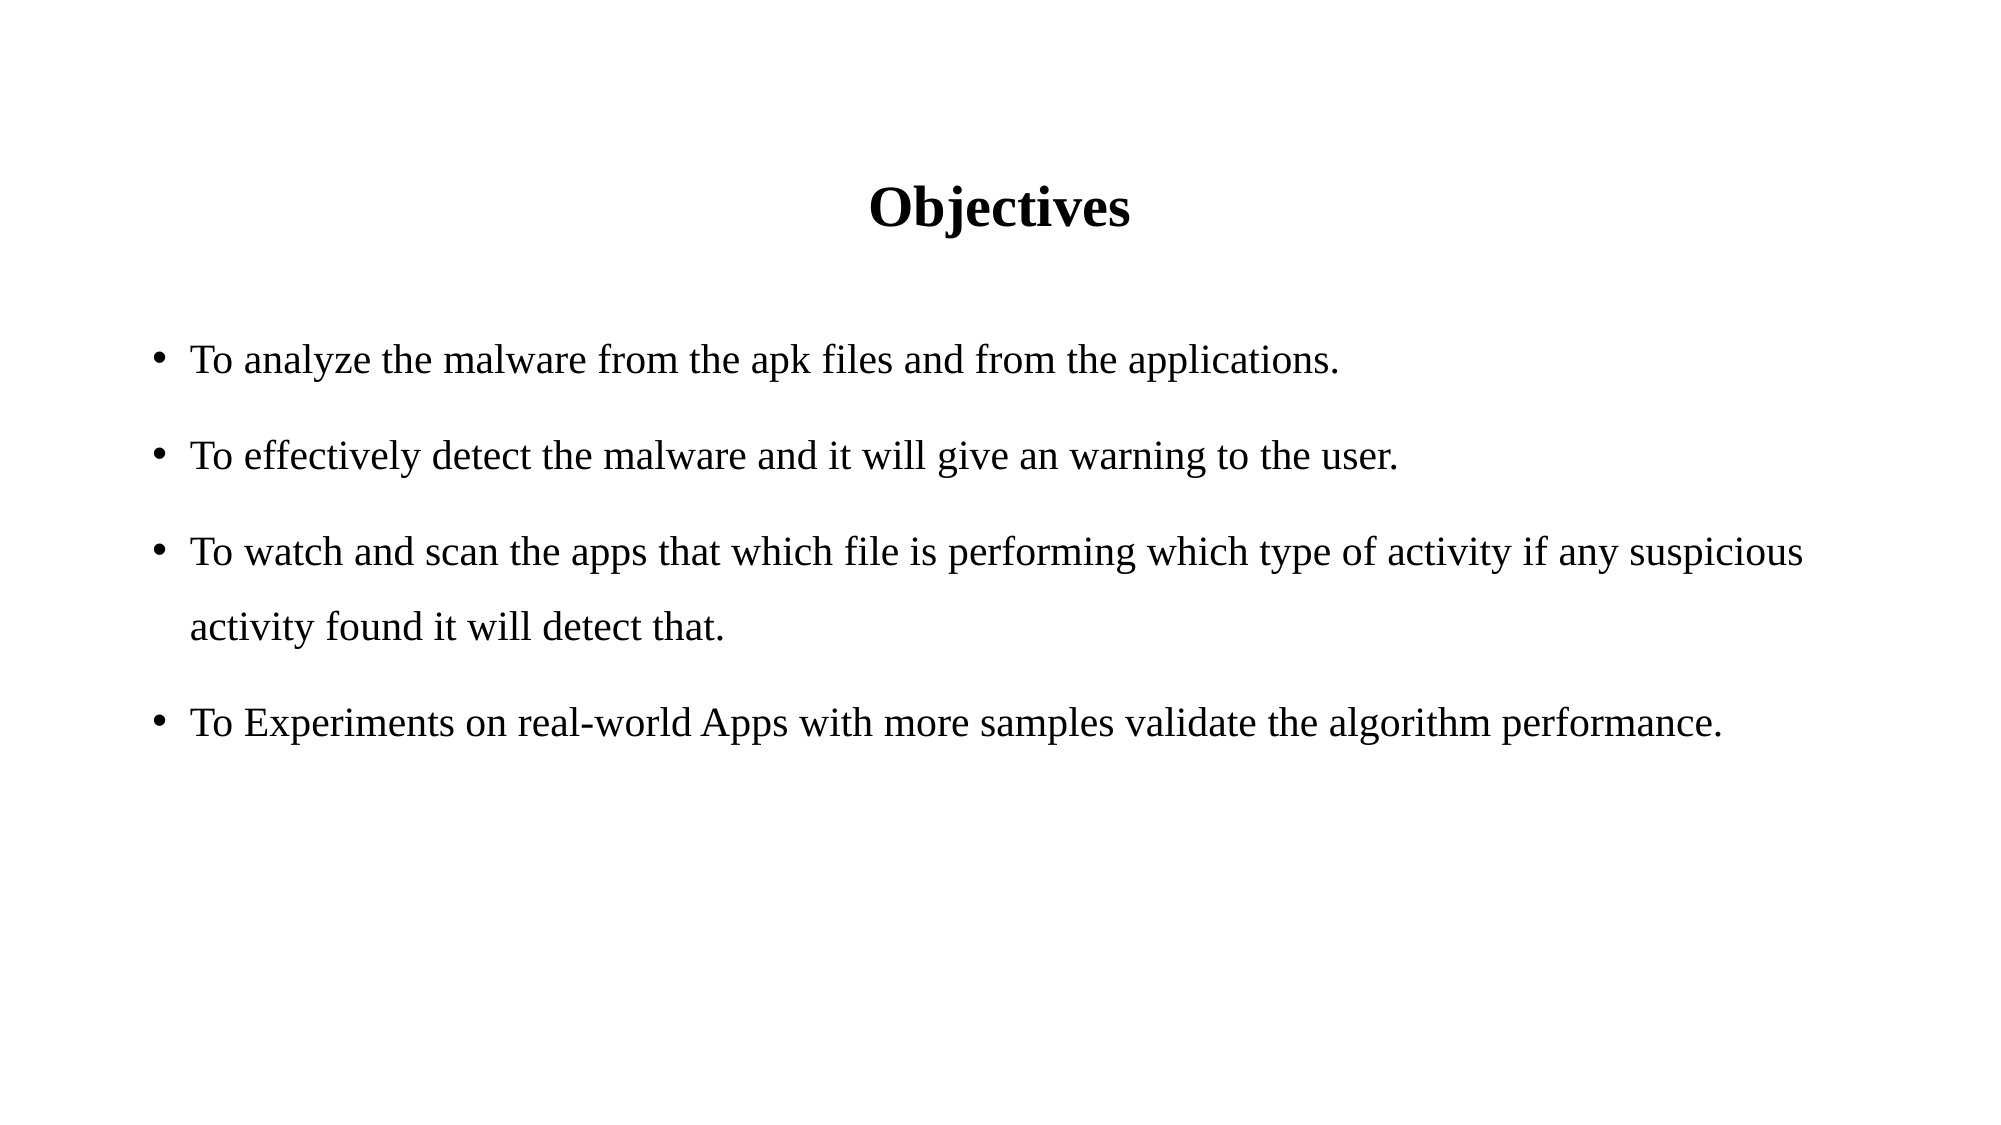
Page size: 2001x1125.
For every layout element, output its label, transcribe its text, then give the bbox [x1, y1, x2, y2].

title Objectives [137, 59, 1863, 278]
list To analyze the malware from the apk files and from the applications. To effectively detect the malware and it will give an warning to the user. To watch and scan the apps that which file is performing which type of activity if any suspicious activity found it will detect that. To Experiments on real-world Apps with more samples validate the algorithm performance. [137, 299, 1863, 1014]
